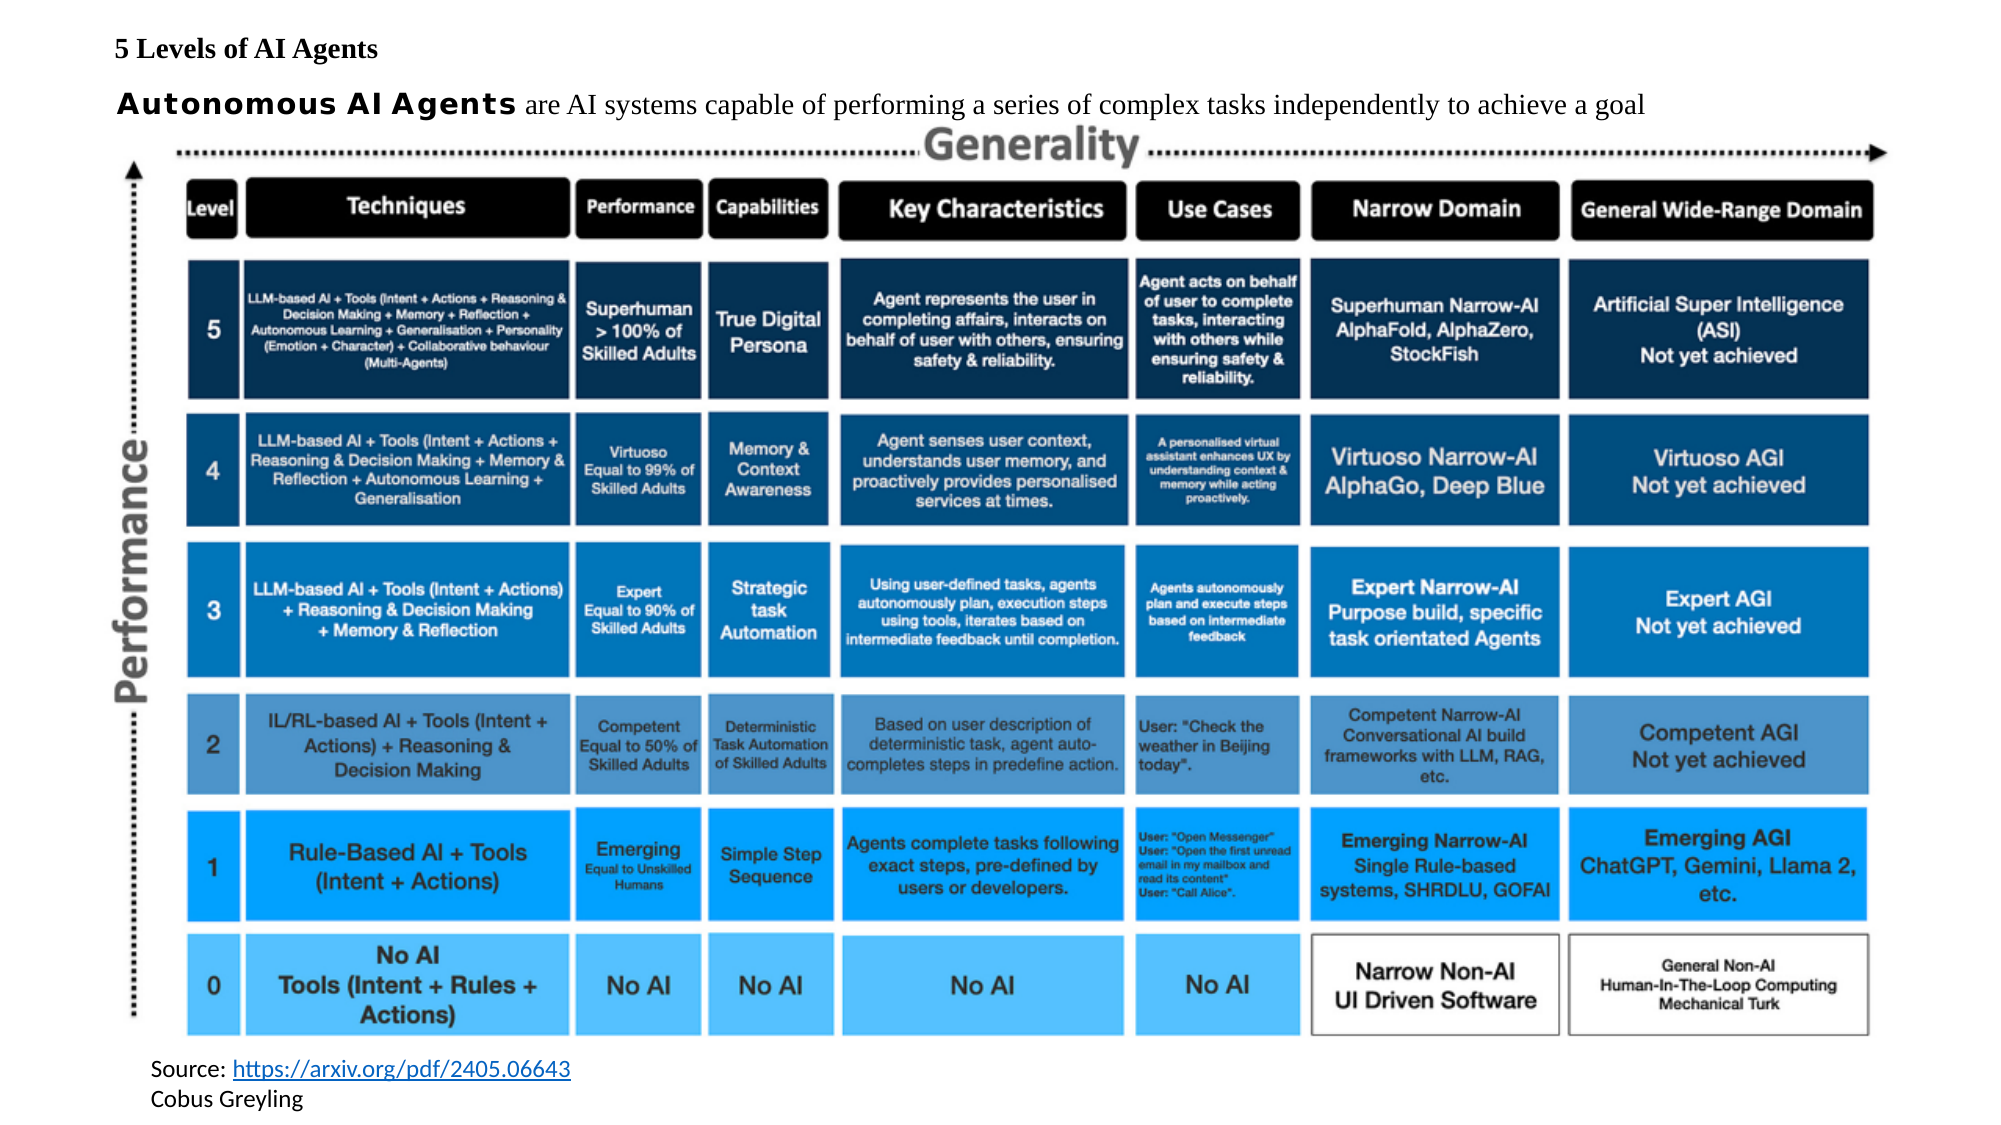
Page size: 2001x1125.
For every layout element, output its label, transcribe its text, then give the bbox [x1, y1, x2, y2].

text_box 5 Levels of AI Agents [99, 21, 1715, 72]
text_box Source: https://arxiv.org/pdf/2405.06643 Cobus Greyling [136, 1045, 896, 1125]
picture [99, 107, 1900, 1044]
text_box 𝗔𝘂𝘁𝗼𝗻𝗼𝗺𝗼𝘂𝘀 𝗔𝗜 𝗔𝗴𝗲𝗻𝘁𝘀 are AI systems capable of performing a series of complex tasks independently to achieve a goal [99, 77, 1715, 107]
